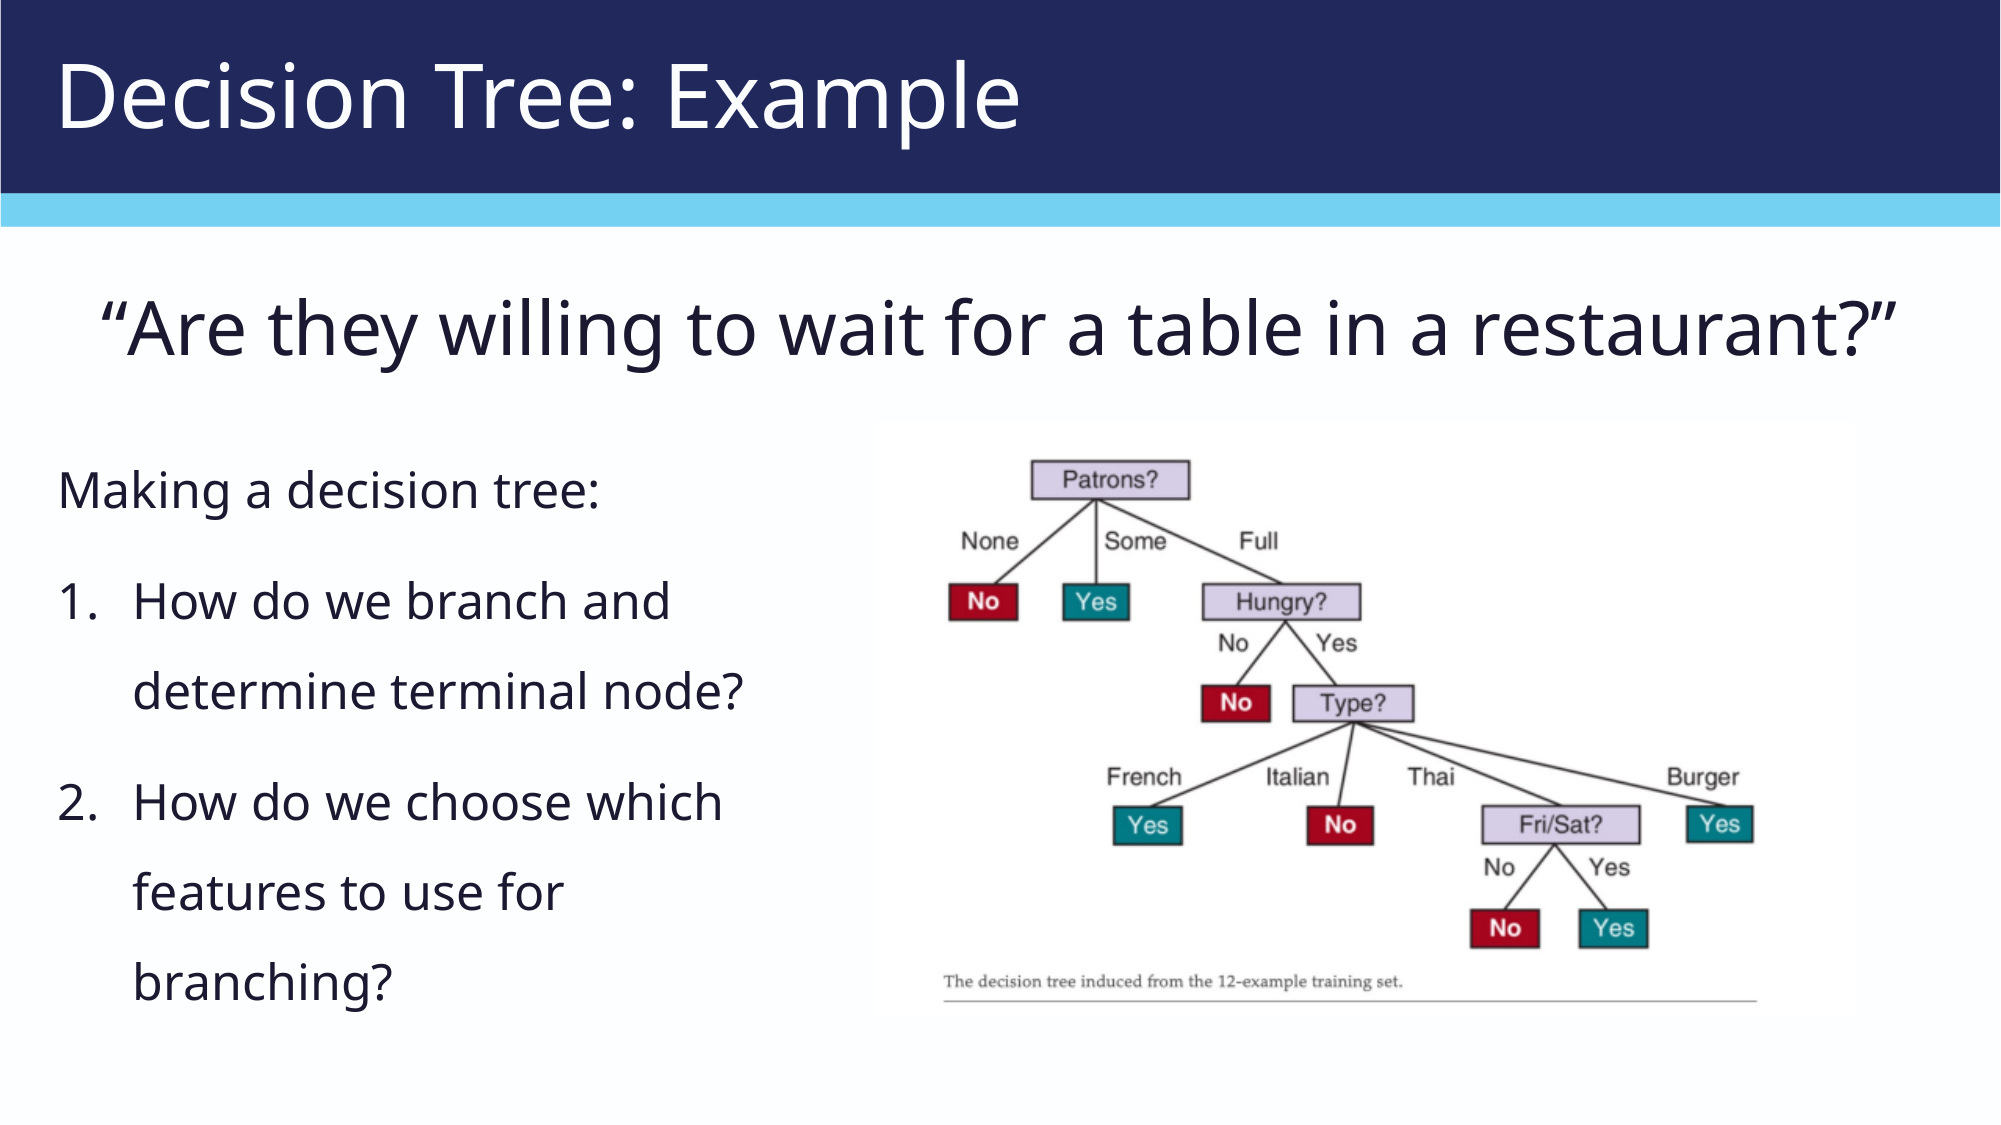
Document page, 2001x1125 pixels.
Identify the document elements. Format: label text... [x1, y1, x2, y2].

title Decision Tree: Example [34, 31, 1966, 164]
text_box Making a decision tree: How do we branch and determine terminal node? How do we choose which features to use for branching? [42, 421, 833, 1043]
picture [0, 0, 2001, 1125]
list “Are they willing to wait for a table in a restaurant?” [34, 227, 1966, 438]
